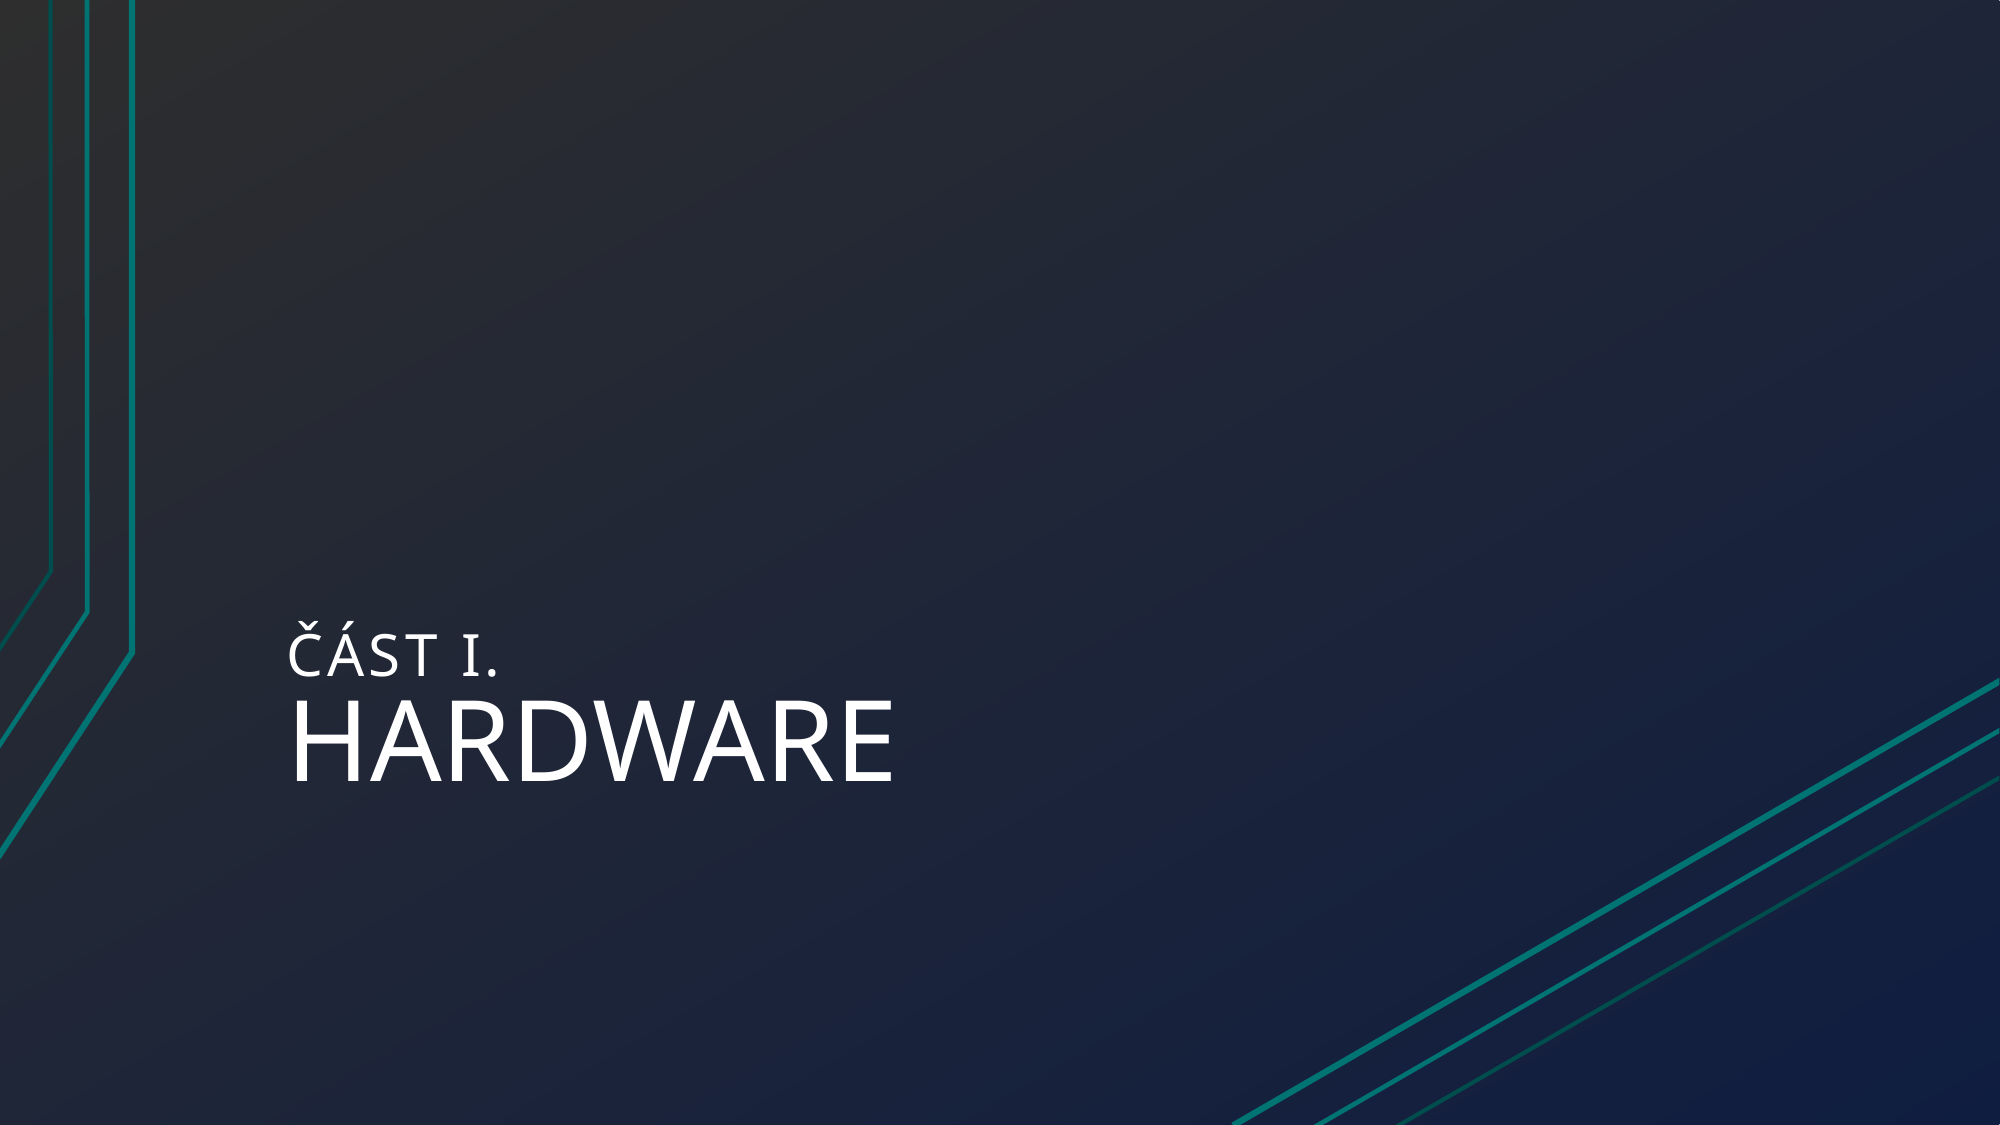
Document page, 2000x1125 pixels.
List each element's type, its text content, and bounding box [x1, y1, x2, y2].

title HARDWARE [266, 362, 1733, 816]
list Část I. [266, 615, 1427, 816]
